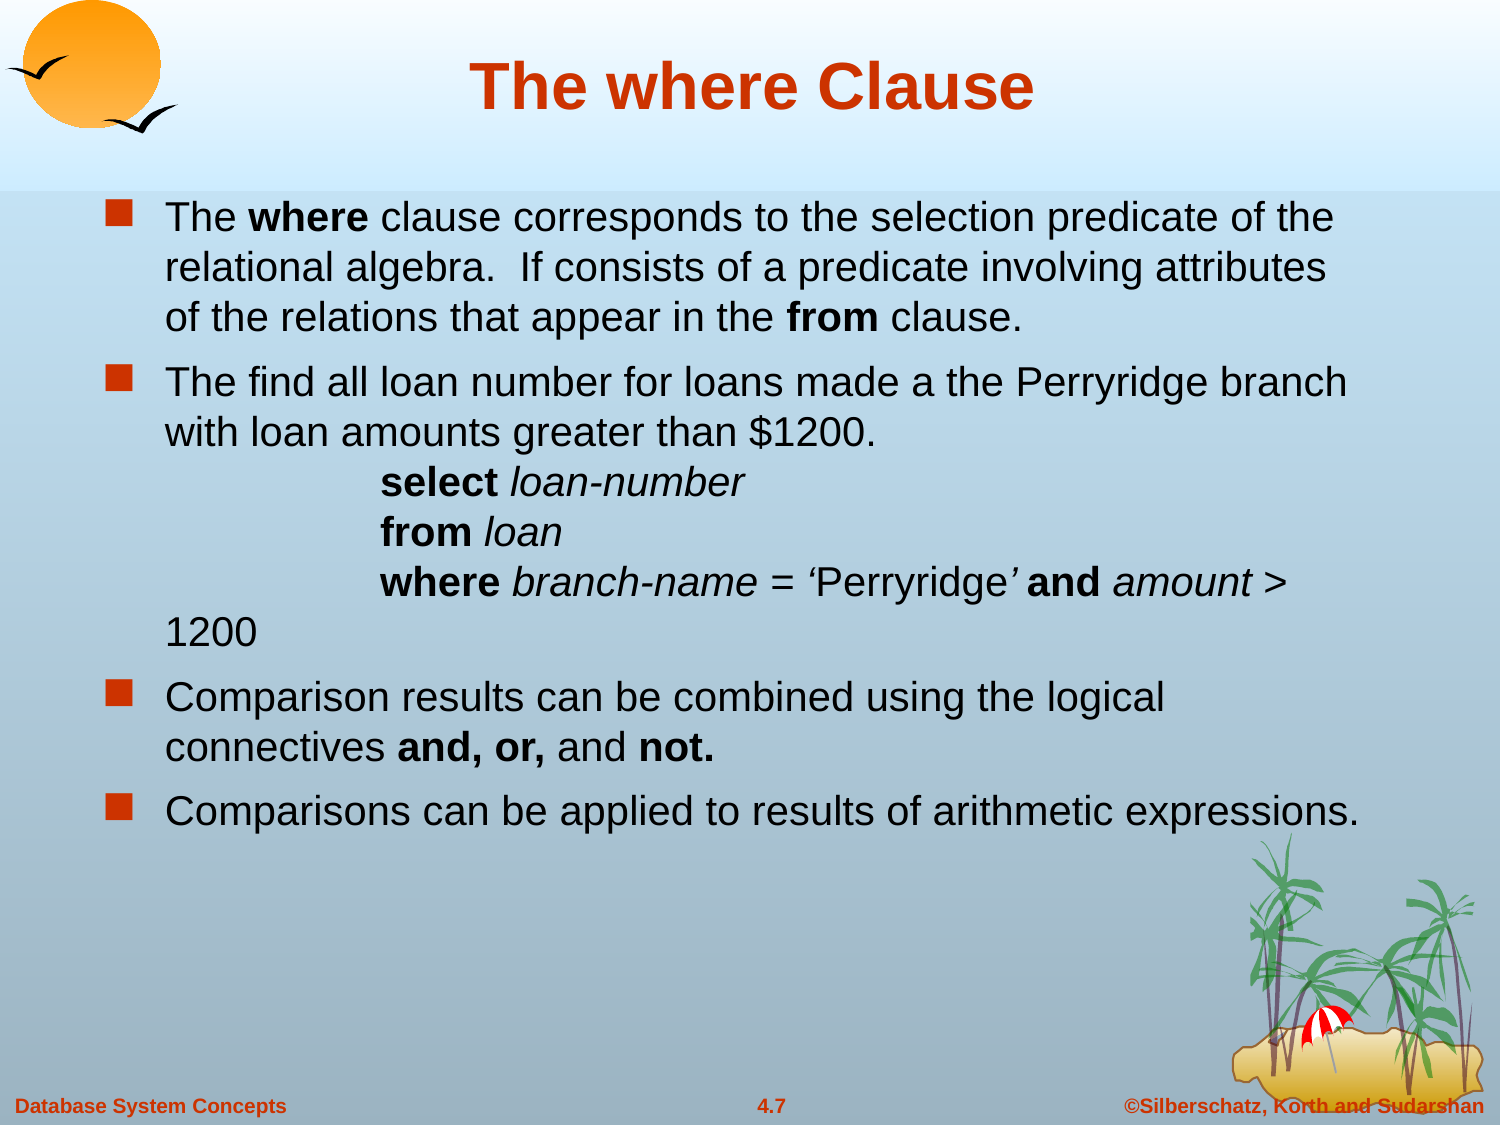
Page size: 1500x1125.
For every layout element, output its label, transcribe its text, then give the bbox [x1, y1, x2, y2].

list The where clause corresponds to the selection predicate of the relational algebra. If consists of a predicate involving attributes of the relations that appear in the from clause. The find all loan number for loans made a the Perryridge branch with loan amounts greater than $1200. select loan-number from loan where branch-name = ‘Perryridge’ and amount > 1200 Comparison results can be combined using the logical connectives and, or, and not. Comparisons can be applied to results of arithmetic expressions. [93, 182, 1382, 984]
title The where Clause [90, 32, 1416, 134]
